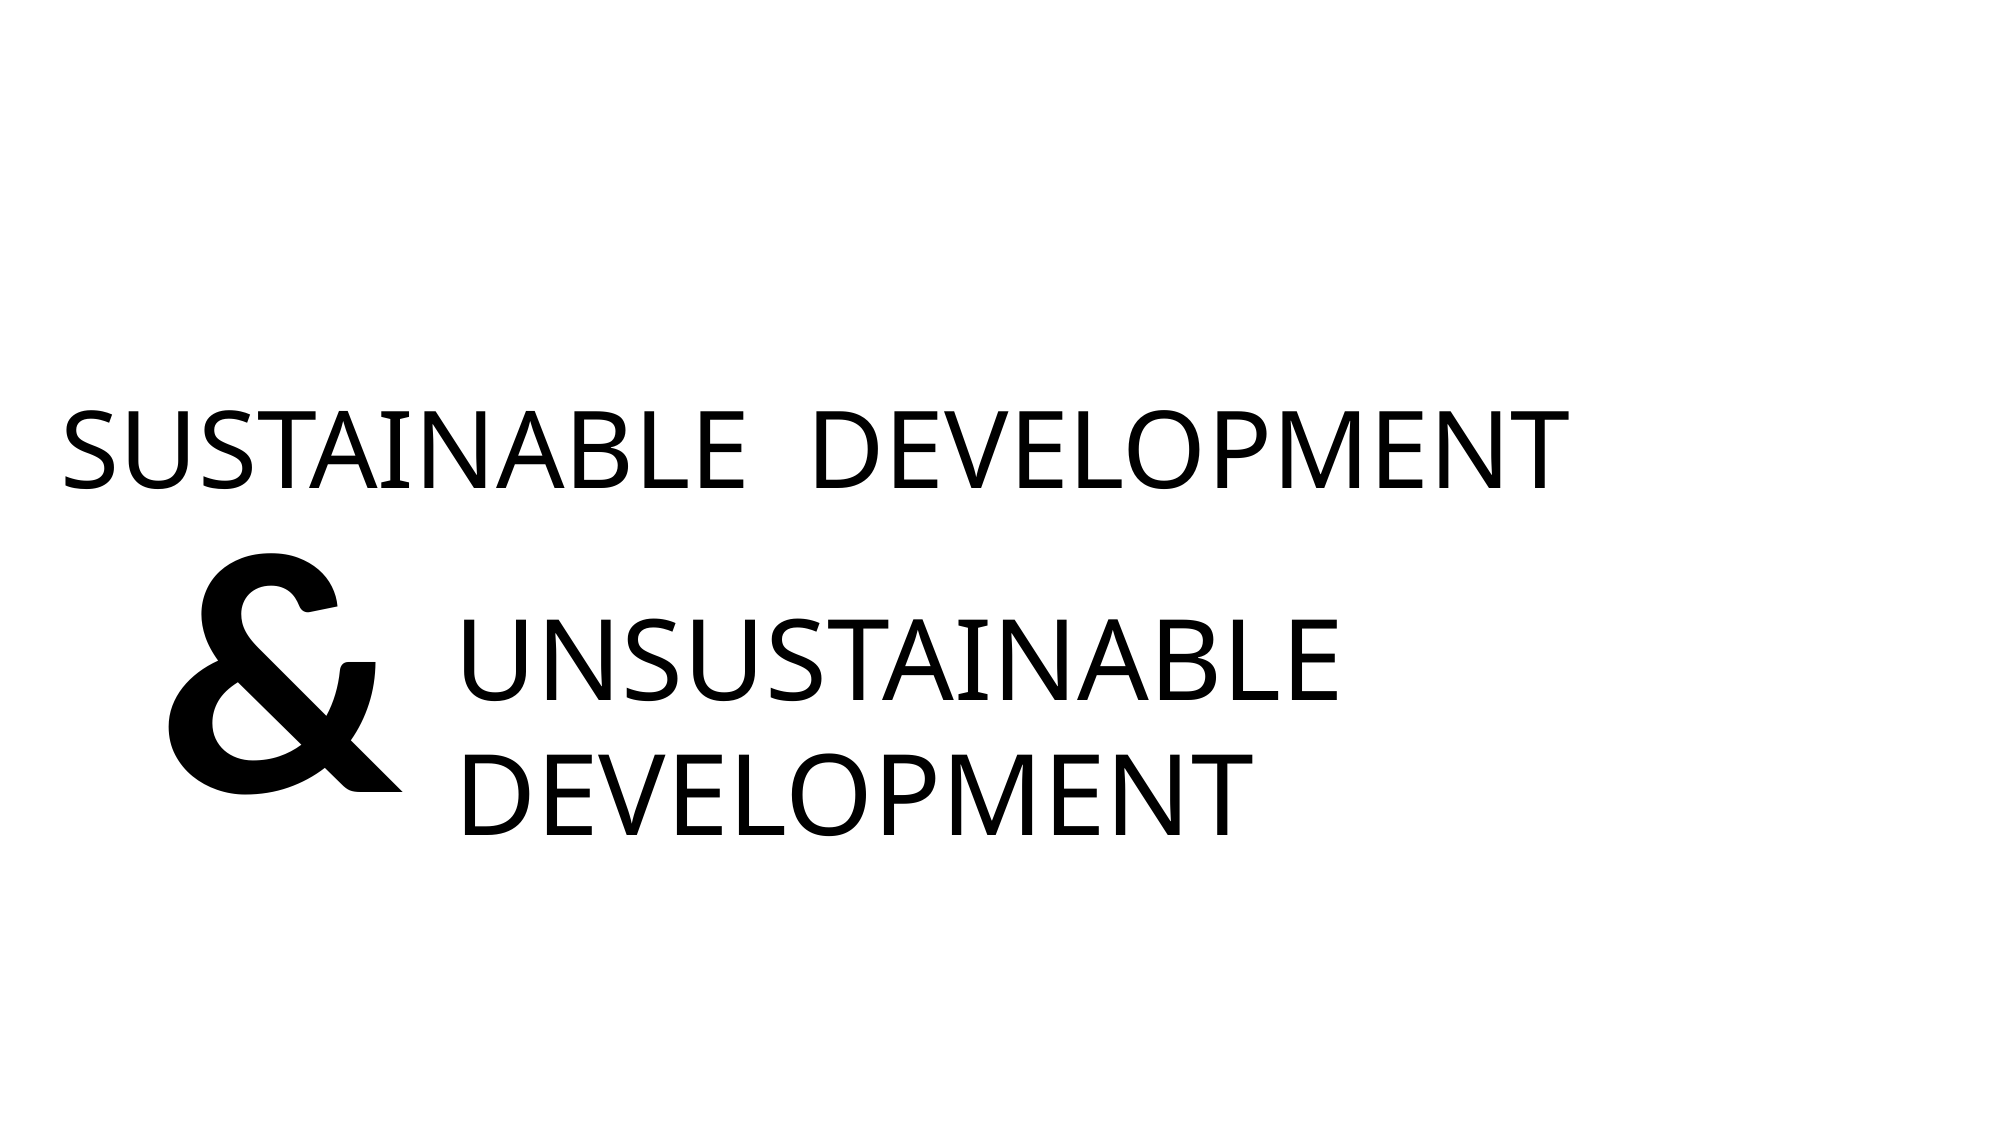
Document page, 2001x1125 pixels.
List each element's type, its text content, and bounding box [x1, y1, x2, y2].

text_box & [143, 439, 492, 870]
text_box UNSUSTAINABLE DEVELOPMENT [439, 580, 1945, 866]
title SUSTAINABLE DEVELOPMENT [45, 345, 1771, 563]
